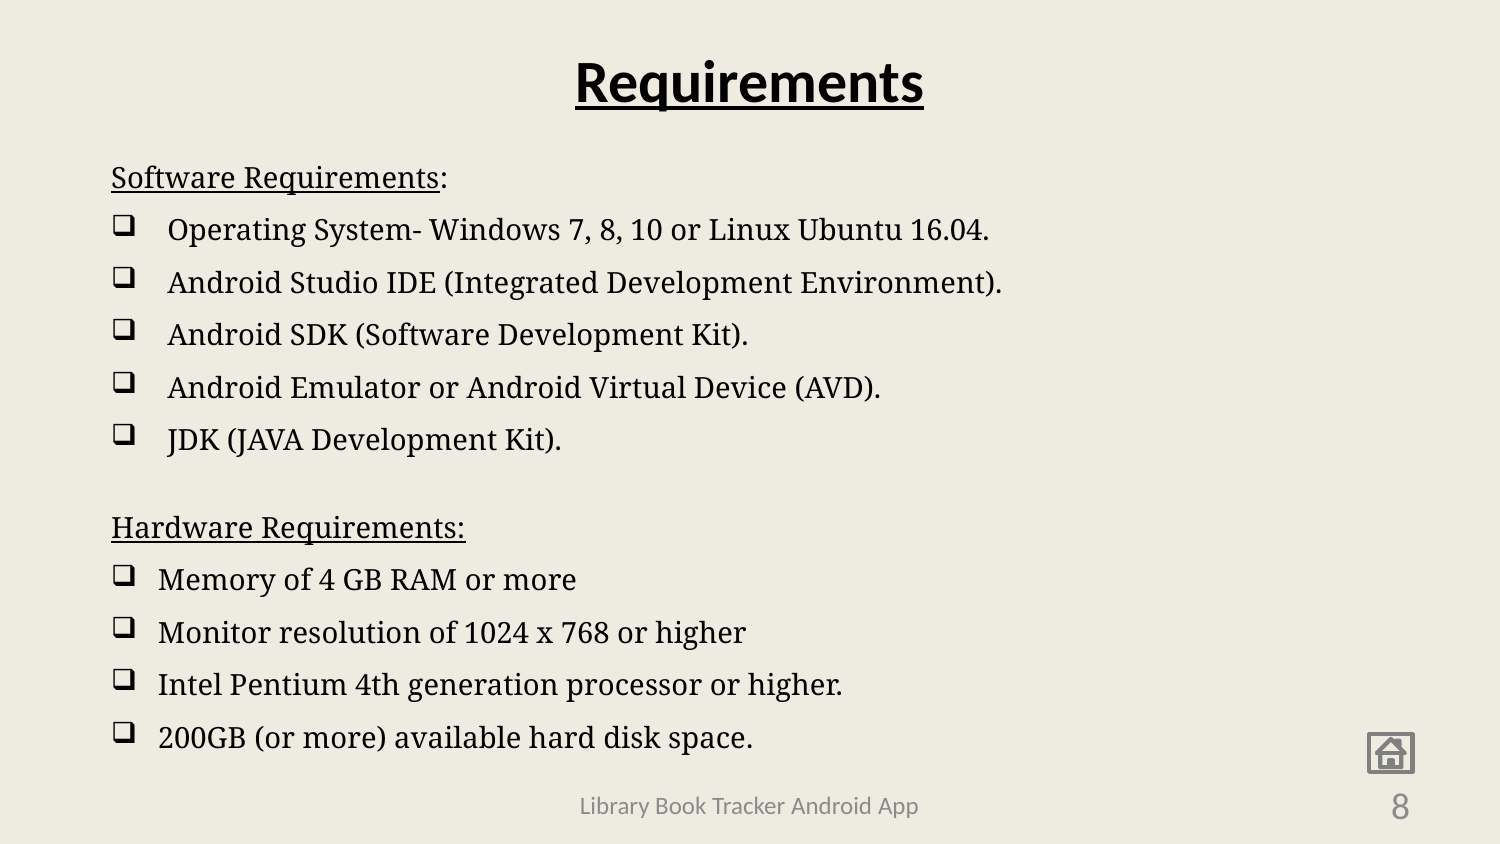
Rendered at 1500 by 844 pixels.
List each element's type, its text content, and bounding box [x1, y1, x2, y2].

text_box Software Requirements: Operating System- Windows 7, 8, 10 or Linux Ubuntu 16.04. Android Studio IDE (Integrated Development Environment). Android SDK (Software Development Kit). Android Emulator or Android Virtual Device (AVD). JDK (JAVA Development Kit). [96, 134, 1397, 464]
slide_number 8 [1074, 782, 1425, 827]
title Requirements [75, 34, 1425, 122]
footer Library Book Tracker Android App [512, 782, 988, 827]
text_box [1367, 732, 1415, 774]
text_box Hardware Requirements: Memory of 4 GB RAM or more Monitor resolution of 1024 x 768 or higher Intel Pentium 4th generation processor or higher. 200GB (or more) available hard disk space. [96, 484, 1397, 762]
